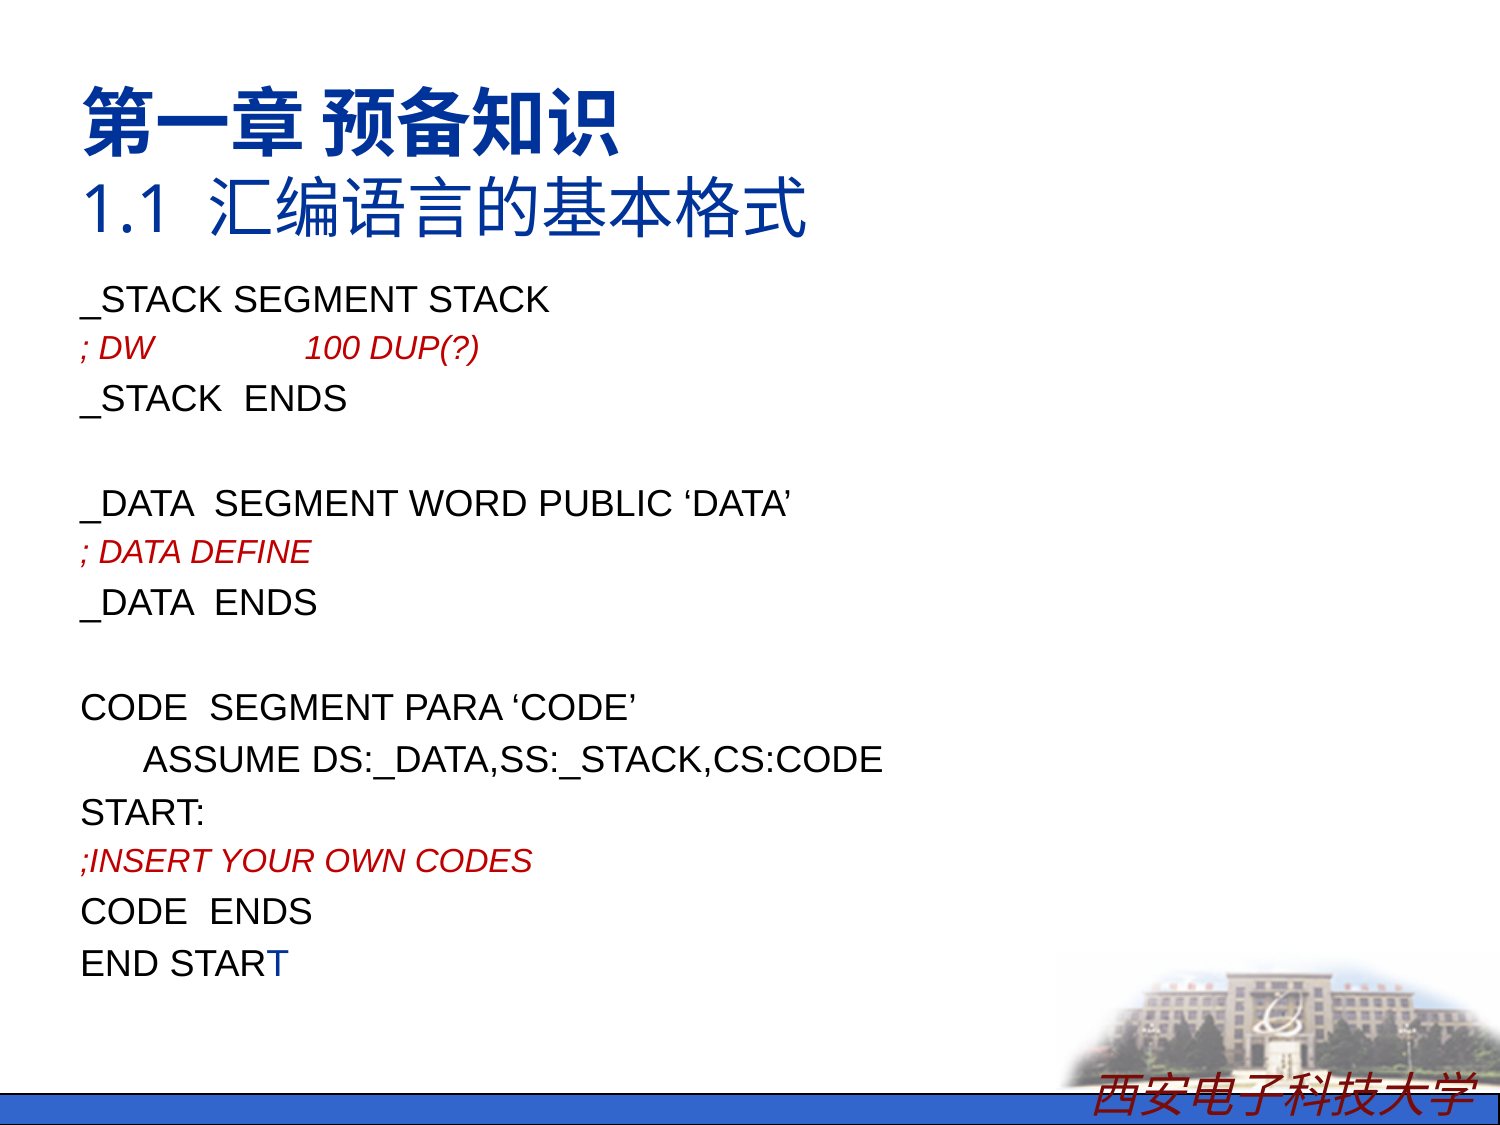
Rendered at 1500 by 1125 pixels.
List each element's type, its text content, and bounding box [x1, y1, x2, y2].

list _STACK SEGMENT STACK ; DW 100 DUP(?) _STACK ENDS _DATA SEGMENT WORD PUBLIC ‘DATA’ ; DATA DEFINE _DATA ENDS CODE SEGMENT PARA ‘CODE’ ASSUME DS:_DATA,SS:_STACK,CS:CODE START: ;INSERT YOUR OWN CODES CODE ENDS END START [64, 267, 1270, 1083]
picture [1232, 1083, 1268, 1090]
picture [1056, 1083, 1114, 1090]
picture [1347, 1082, 1366, 1090]
picture [1127, 1083, 1164, 1090]
picture [1164, 1083, 1199, 1090]
title 第一章 预备知识 1.1 汇编语言的基本格式 [64, 78, 1415, 244]
picture [1217, 1083, 1230, 1089]
picture [1201, 1083, 1214, 1089]
picture [1265, 952, 1500, 1090]
